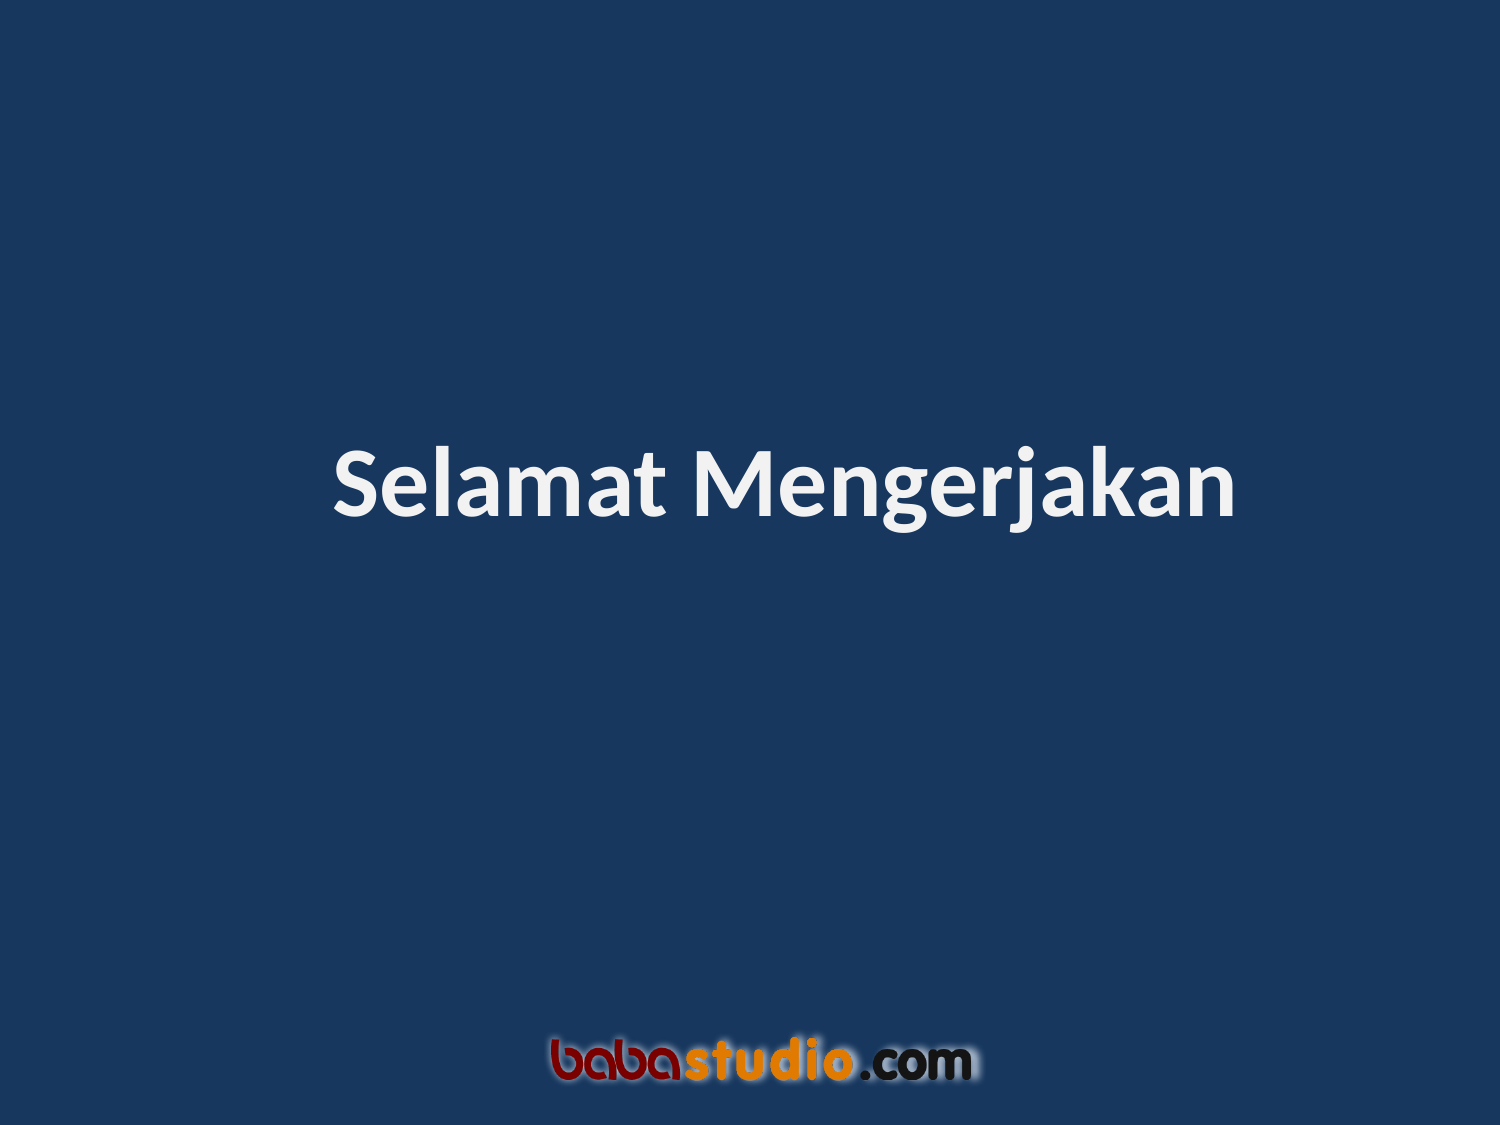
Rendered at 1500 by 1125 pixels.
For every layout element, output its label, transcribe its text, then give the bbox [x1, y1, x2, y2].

text_box Selamat Mengerjakan [318, 408, 1254, 544]
picture [550, 1031, 973, 1085]
